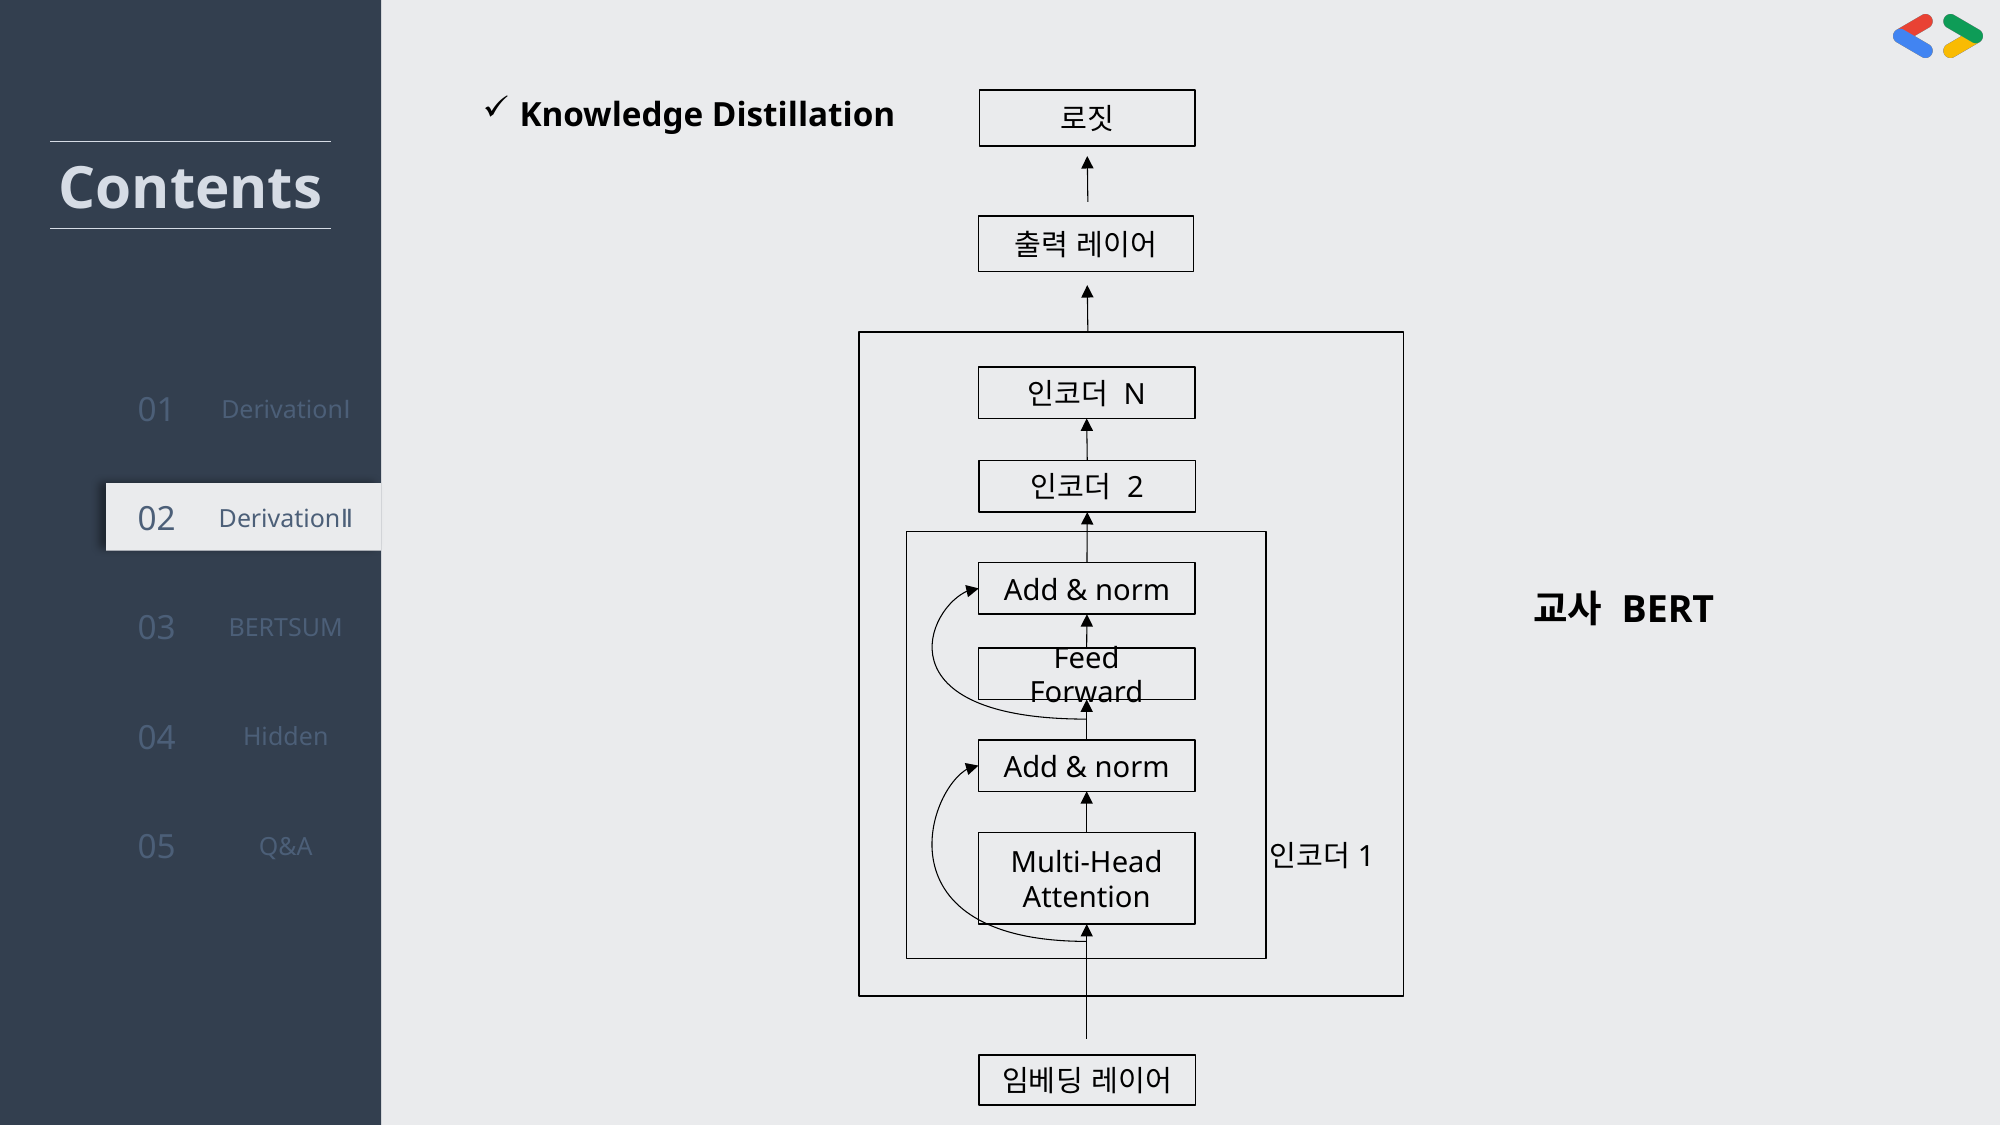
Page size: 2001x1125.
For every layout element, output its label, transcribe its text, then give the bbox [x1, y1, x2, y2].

picture [1893, 14, 1983, 58]
text_box 로짓 [979, 90, 1195, 146]
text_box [122, 490, 382, 546]
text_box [859, 331, 1877, 1039]
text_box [122, 708, 382, 800]
text_box [0, 0, 382, 1125]
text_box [122, 817, 382, 909]
text_box 임베딩 레이어 [979, 1054, 1196, 1106]
text_box [105, 482, 382, 552]
text_box Knowledge Distillation [468, 86, 911, 141]
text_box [122, 380, 382, 437]
text_box Contents [44, 142, 338, 228]
text_box 출력 레이어 [978, 215, 1194, 272]
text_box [122, 599, 381, 655]
